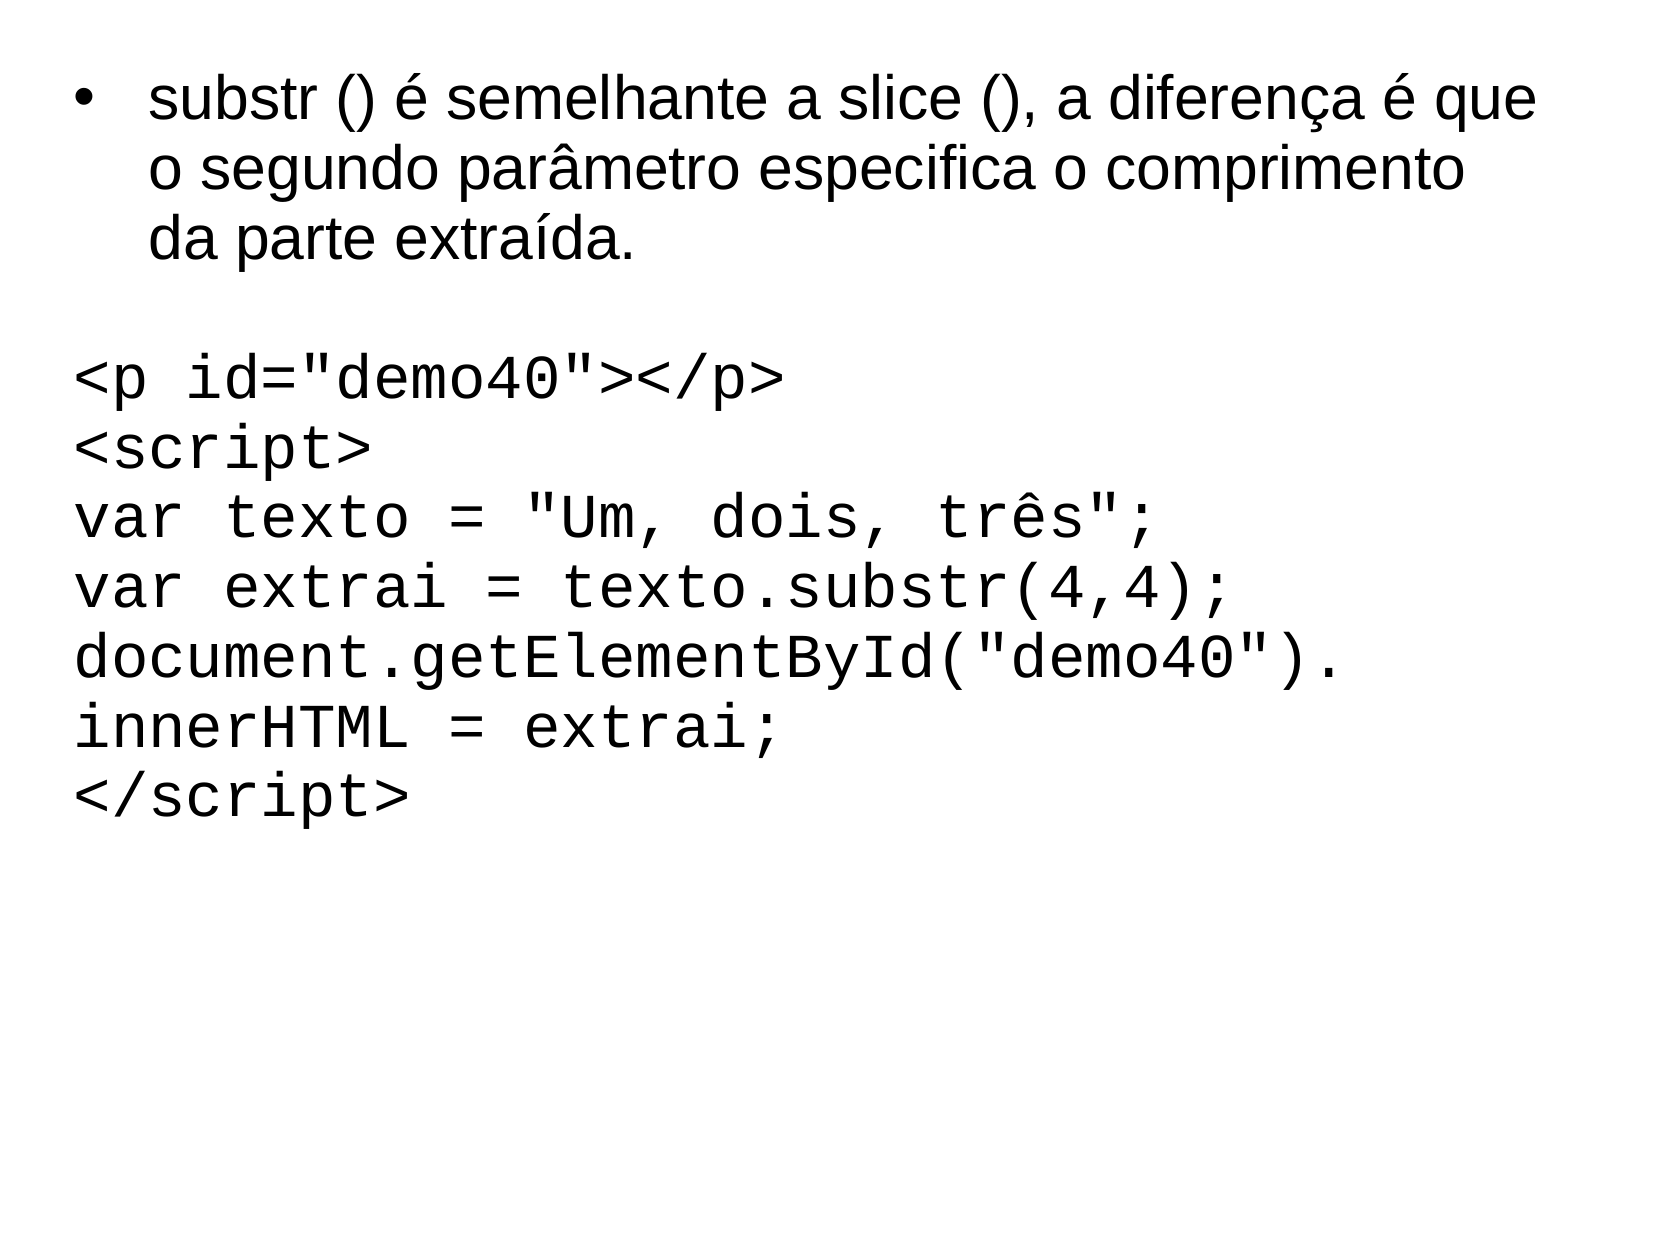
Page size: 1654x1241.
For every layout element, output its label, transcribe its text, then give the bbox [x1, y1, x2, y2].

text_box substr () é semelhante a slice (), a diferença é que o segundo parâmetro especifica o comprimento da parte extraída. <p id="demo40"></p> <script> var texto = "Um, dois, três"; var extrai = texto.substr(4,4); document.getElementById("demo40"). innerHTML = extrai; </script> [58, 56, 1569, 1175]
